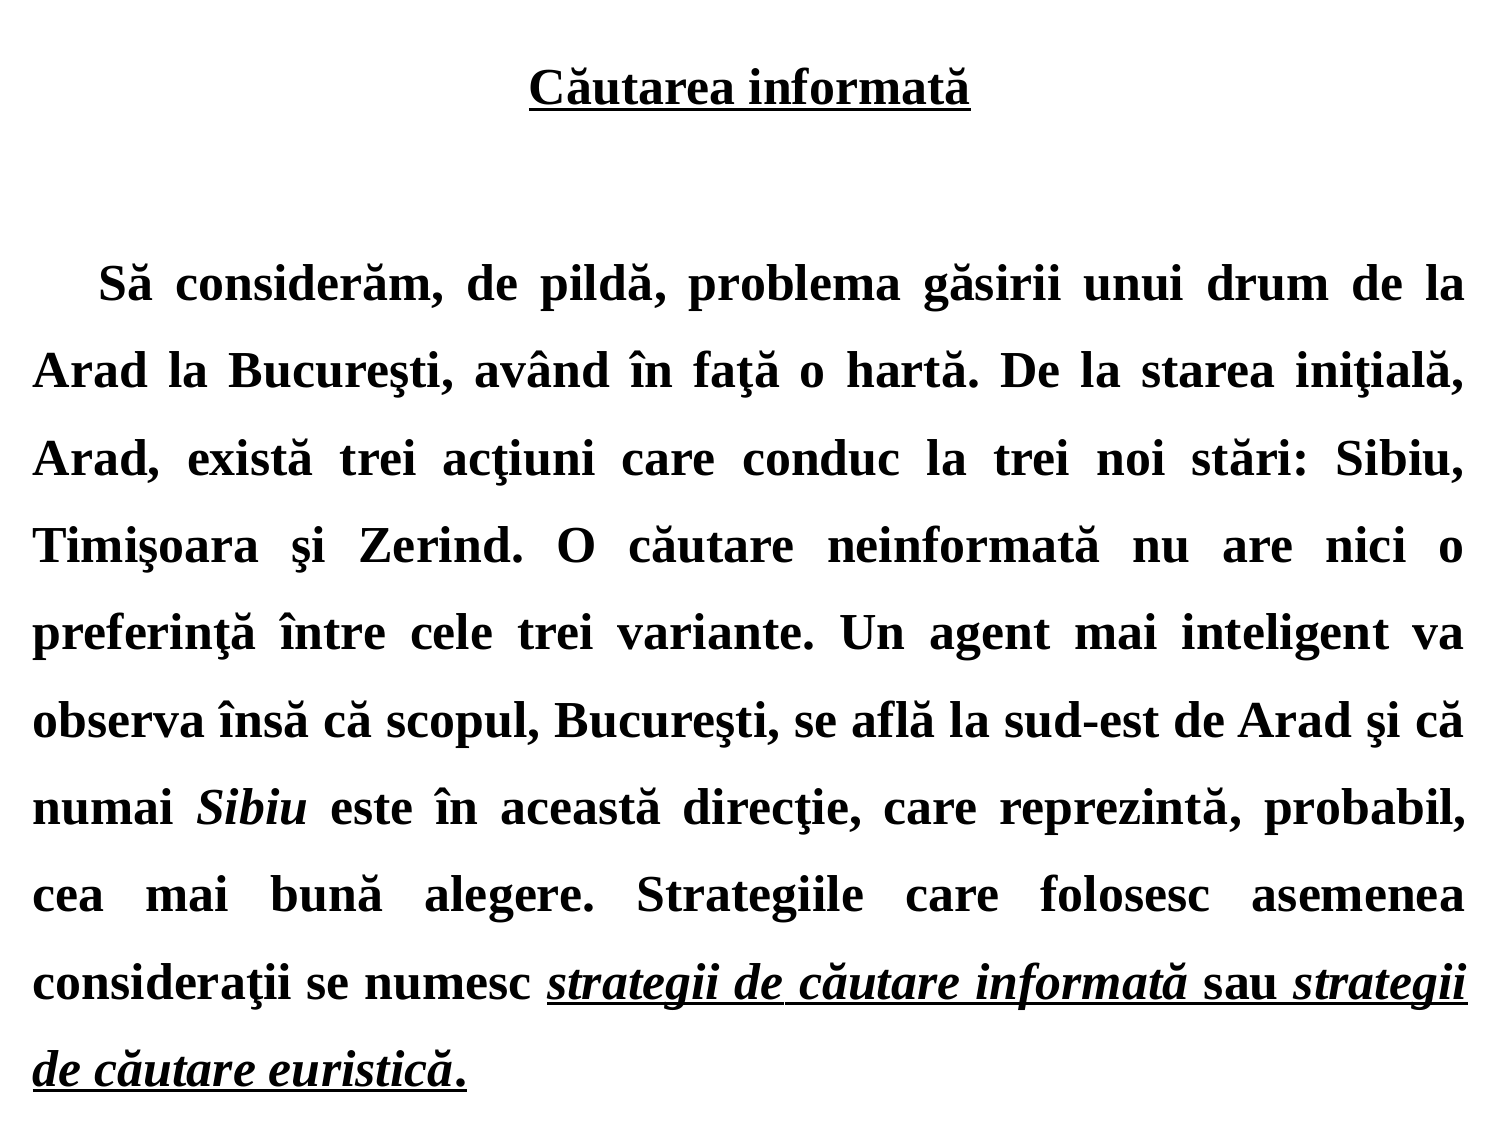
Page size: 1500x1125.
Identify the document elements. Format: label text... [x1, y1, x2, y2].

subtitle Căutarea informată Să considerăm, de pildă, problema găsirii unui drum de la Arad la Bucureşti, având în faţă o hartă. De la starea iniţială, Arad, există trei acţiuni care conduc la trei noi stări: Sibiu, Timişoara şi Zerind. O căutare neinformată nu are nici o preferinţă între cele trei variante. Un agent mai inteligent va observa însă că scopul, Bucureşti, se află la sud-est de Arad şi că numai Sibiu este în această direcţie, care reprezintă, probabil, cea mai bună alegere. Strategiile care folosesc asemenea consideraţii se numesc strategii de căutare informată sau strategii de căutare euristică. [17, 19, 1483, 1106]
